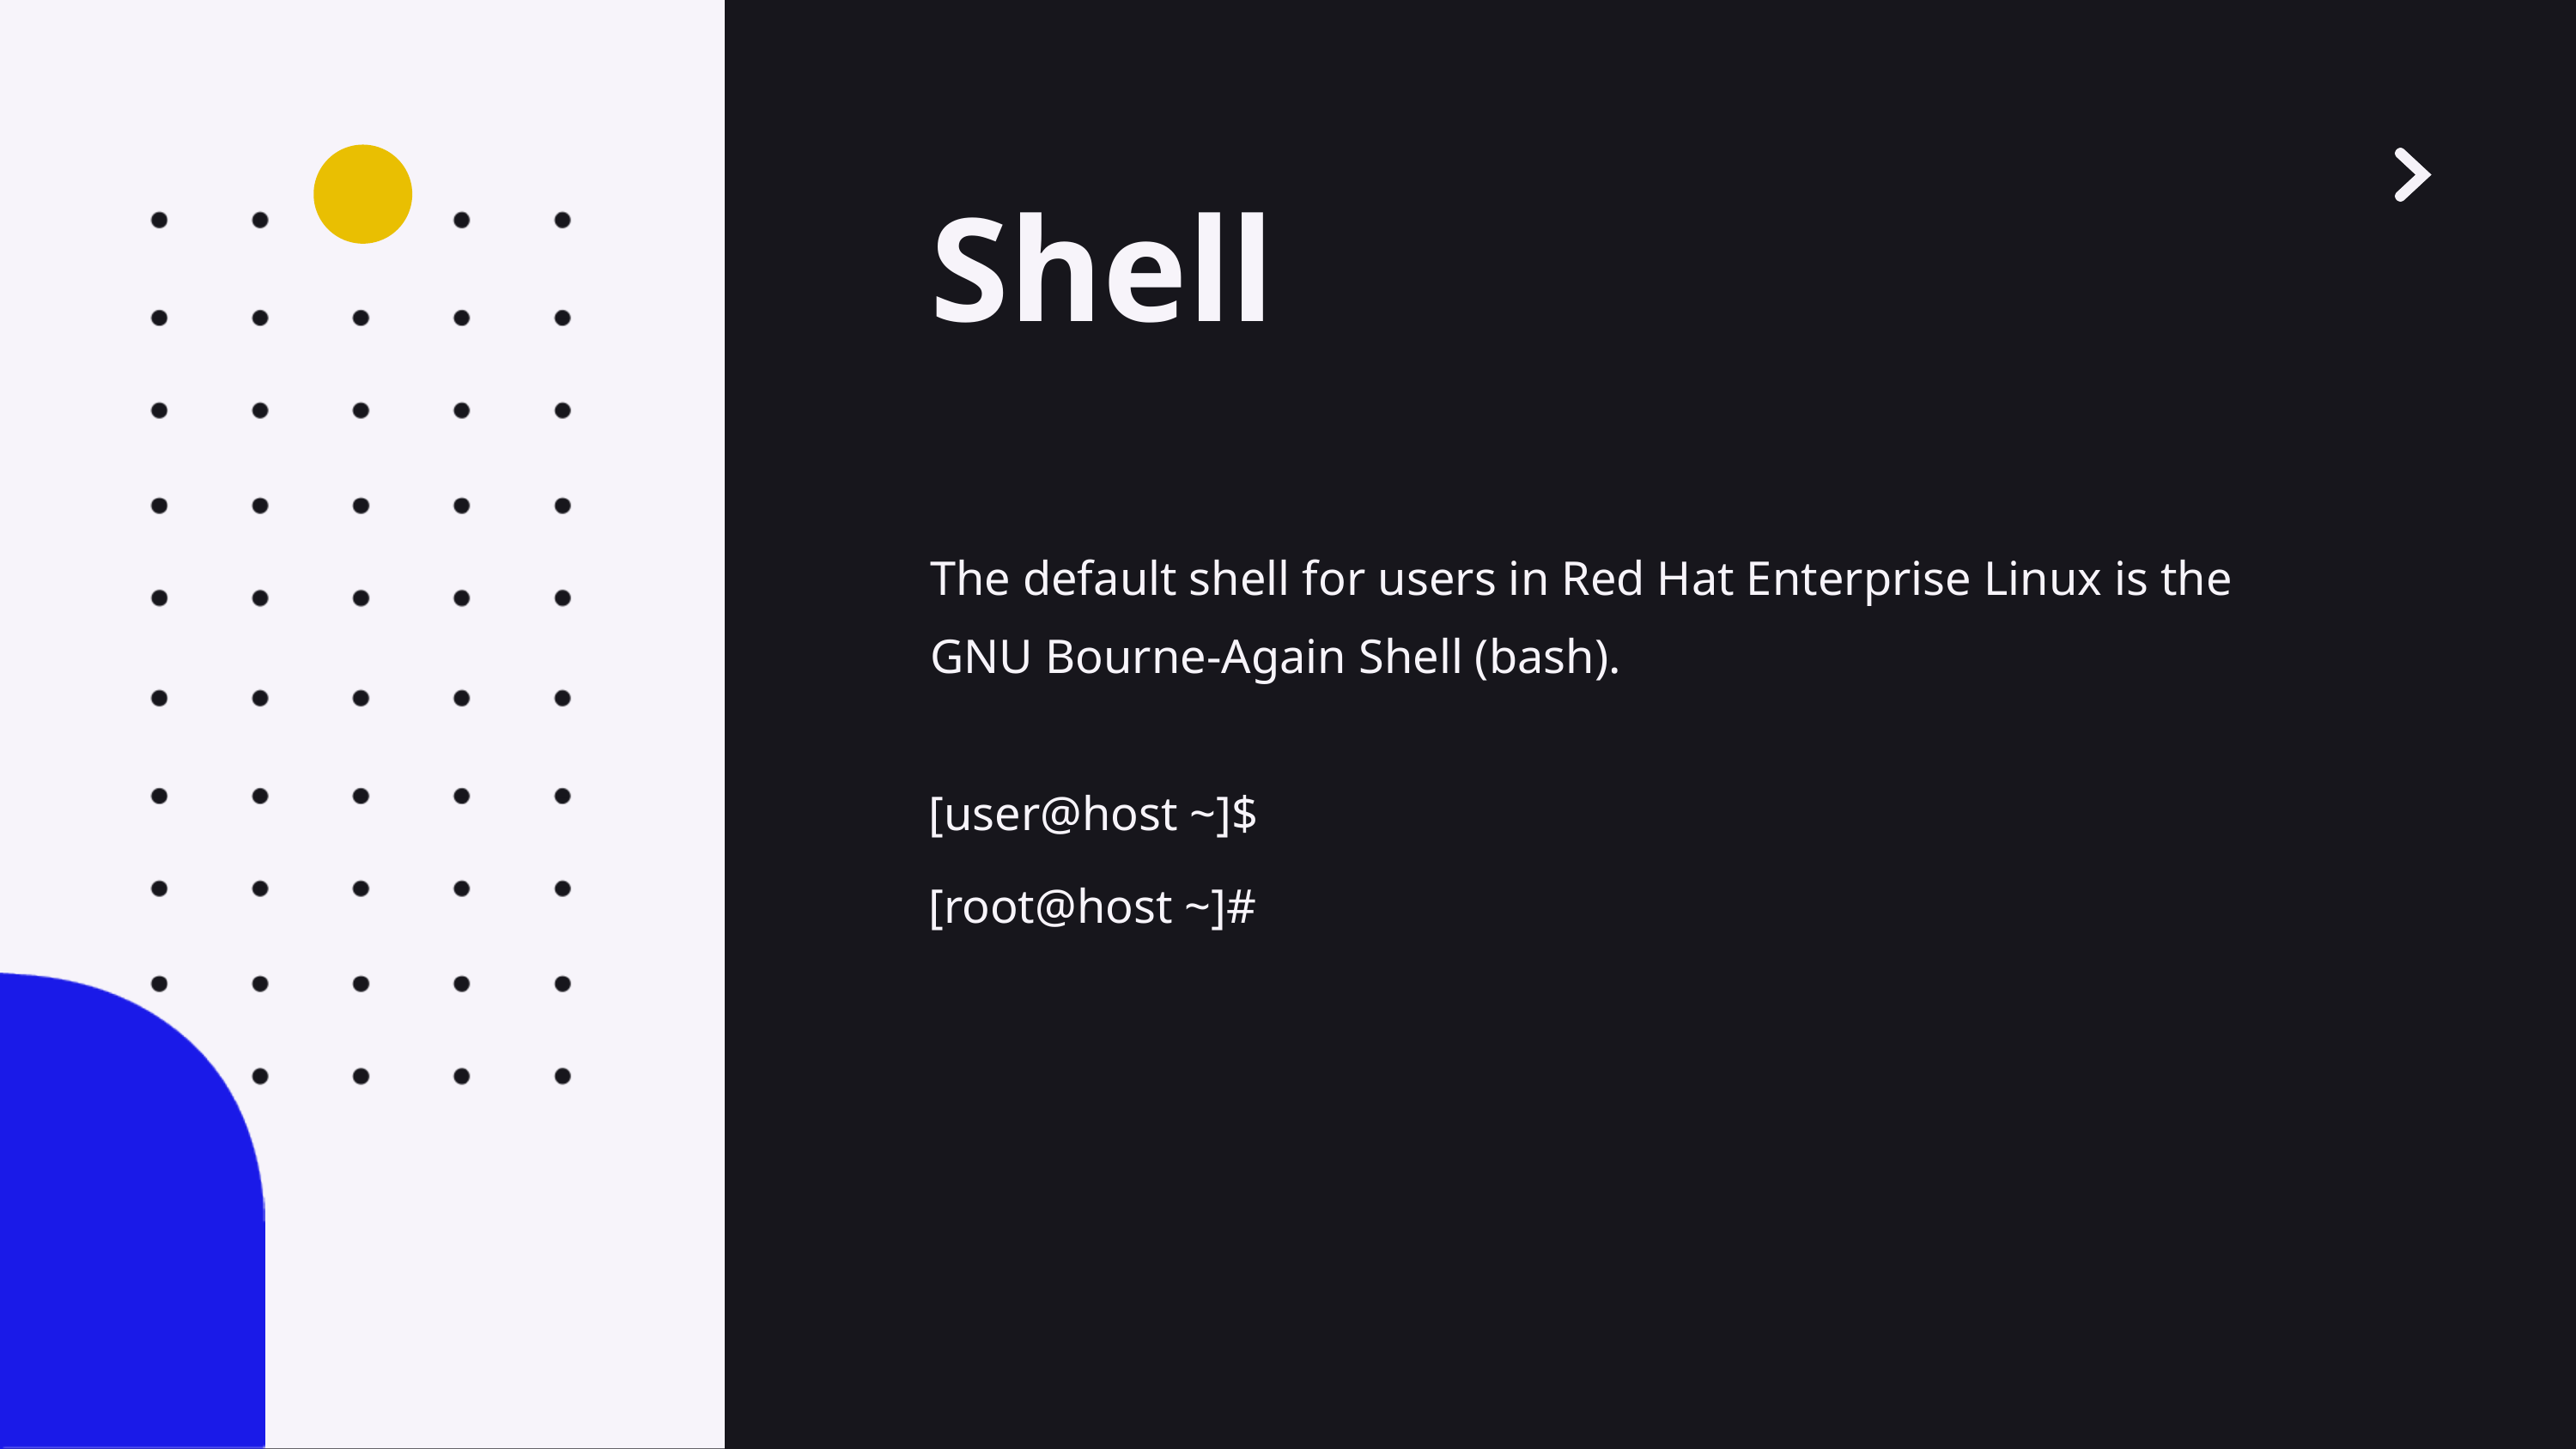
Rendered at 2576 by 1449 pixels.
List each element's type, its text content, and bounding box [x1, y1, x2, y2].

picture [144, 205, 581, 612]
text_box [928, 143, 2432, 841]
text_box [0, 0, 725, 1449]
picture [2394, 148, 2432, 202]
text_box [313, 144, 413, 204]
text_box [root@host ~]# [928, 854, 2432, 933]
picture [0, 683, 581, 1449]
